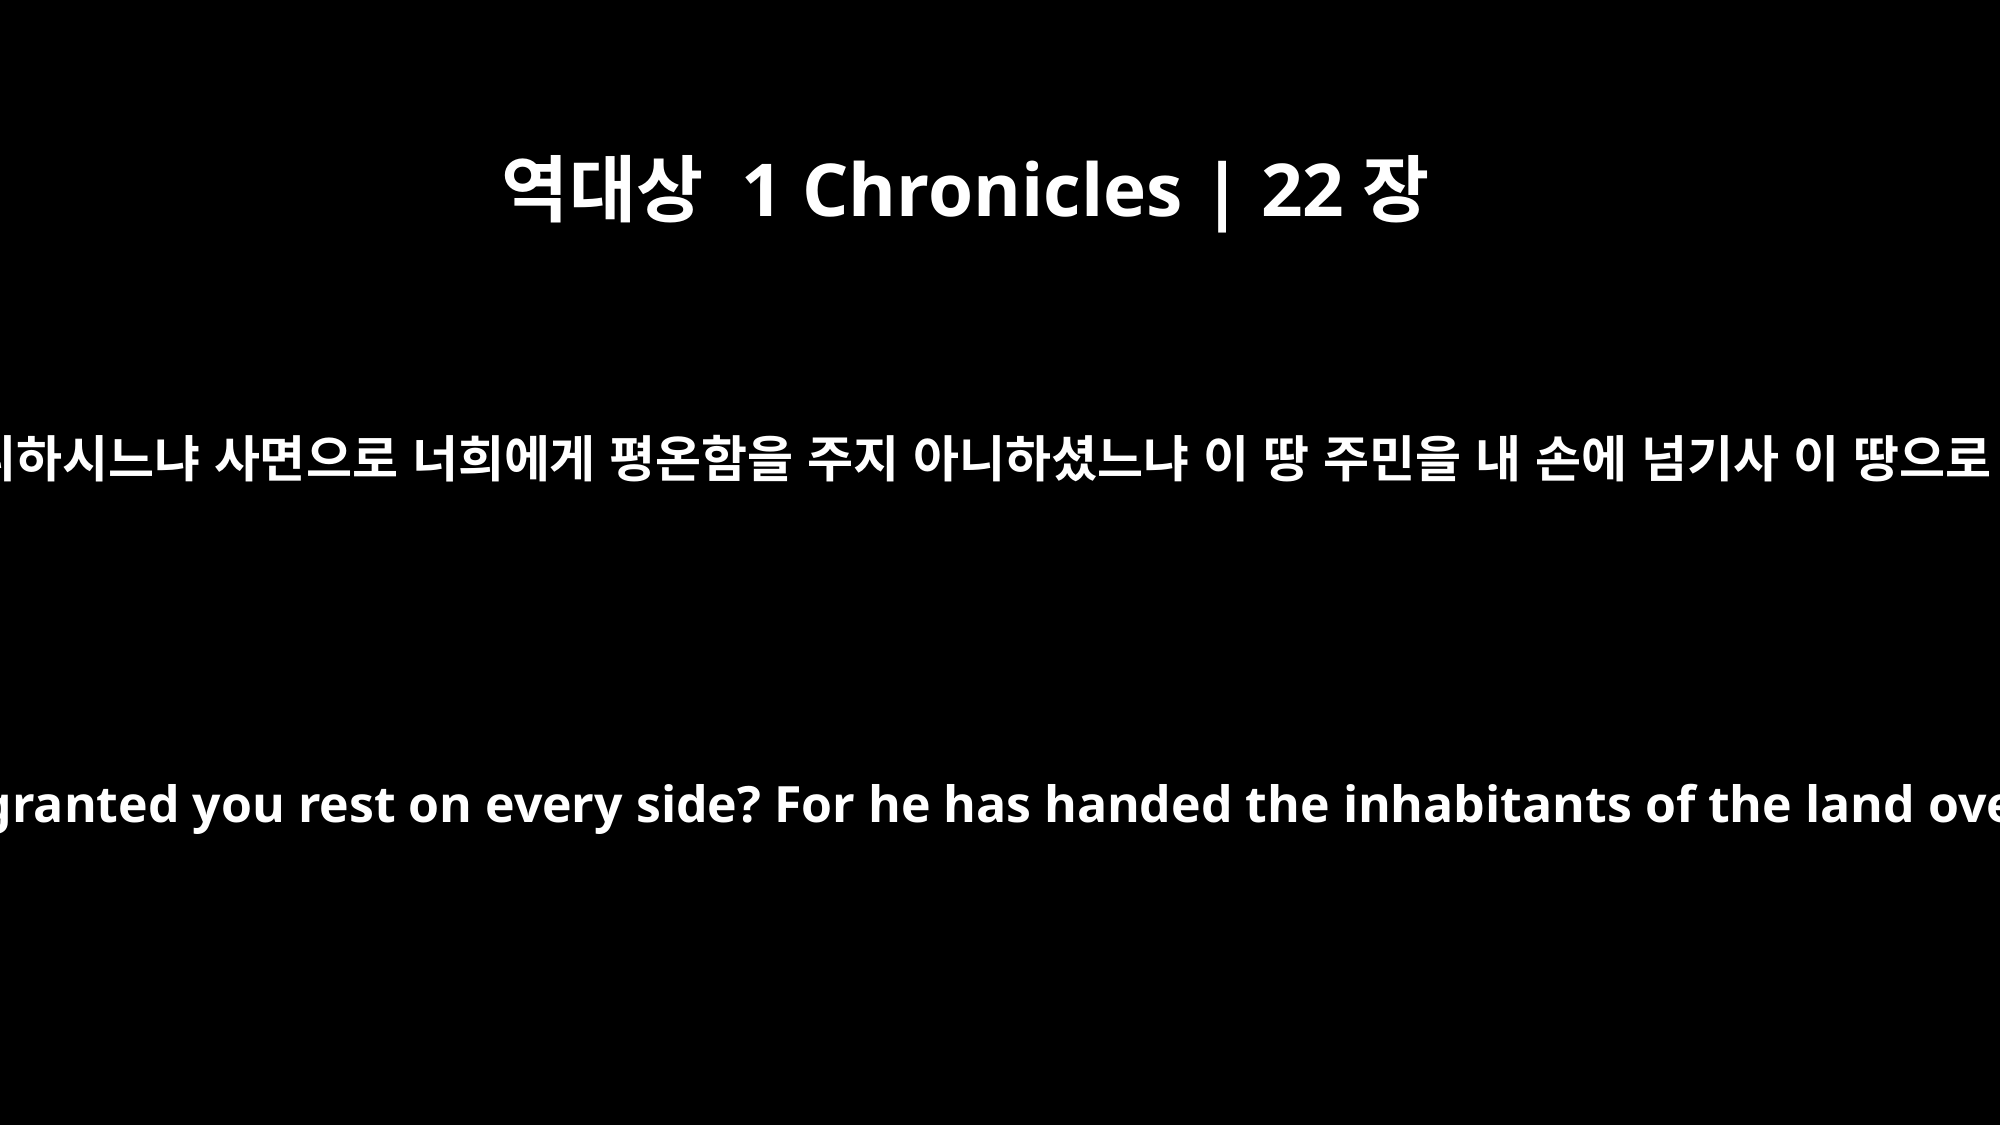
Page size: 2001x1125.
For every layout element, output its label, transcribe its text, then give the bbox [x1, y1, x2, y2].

text_box 역대상 1 Chronicles | 22장 [487, 136, 1445, 239]
text_box 18 너희 하나님 여호와께서 너희와 함께 계시지 아니하시느냐 사면으로 너희에게 평온함을 주지 아니하셨느냐 이 땅 주민을 내 손에 넘기사 이 땅으로 여호와와 그의 백성 앞에 복종하게 하셨나니 [0, 359, 2000, 495]
text_box He said to them, "Is not the LORD your God with you? And has he not granted you rest on every side? For he has handed the inhabitants of the land over to me, and the land is subject to the LORD and to his people. [0, 764, 2000, 840]
